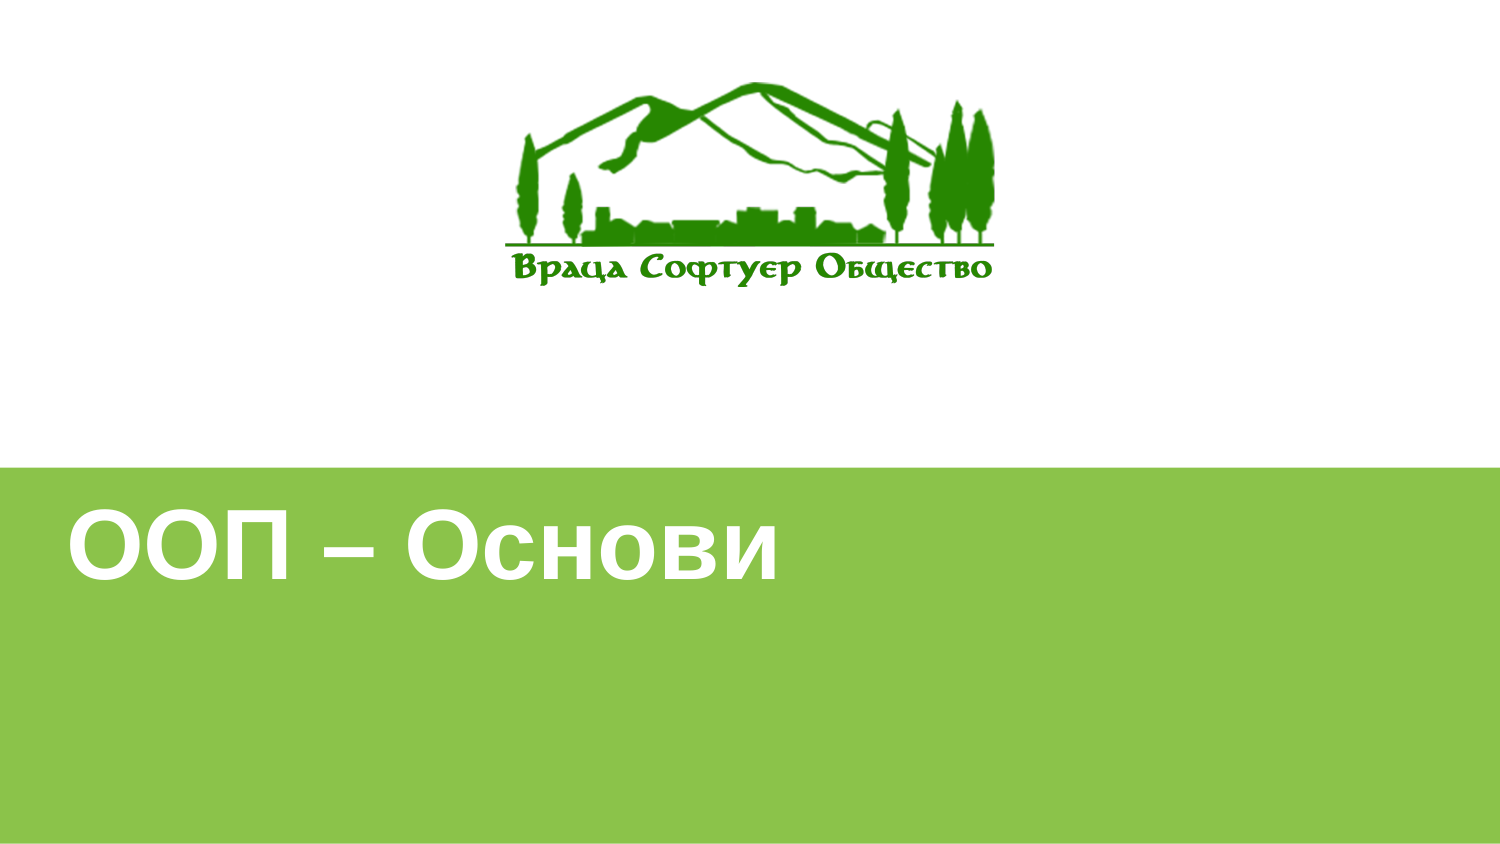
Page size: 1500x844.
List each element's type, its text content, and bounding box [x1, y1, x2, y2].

picture [505, 81, 995, 287]
subtitle ООП – Основи [51, 464, 1449, 595]
text_box [0, 467, 1500, 844]
